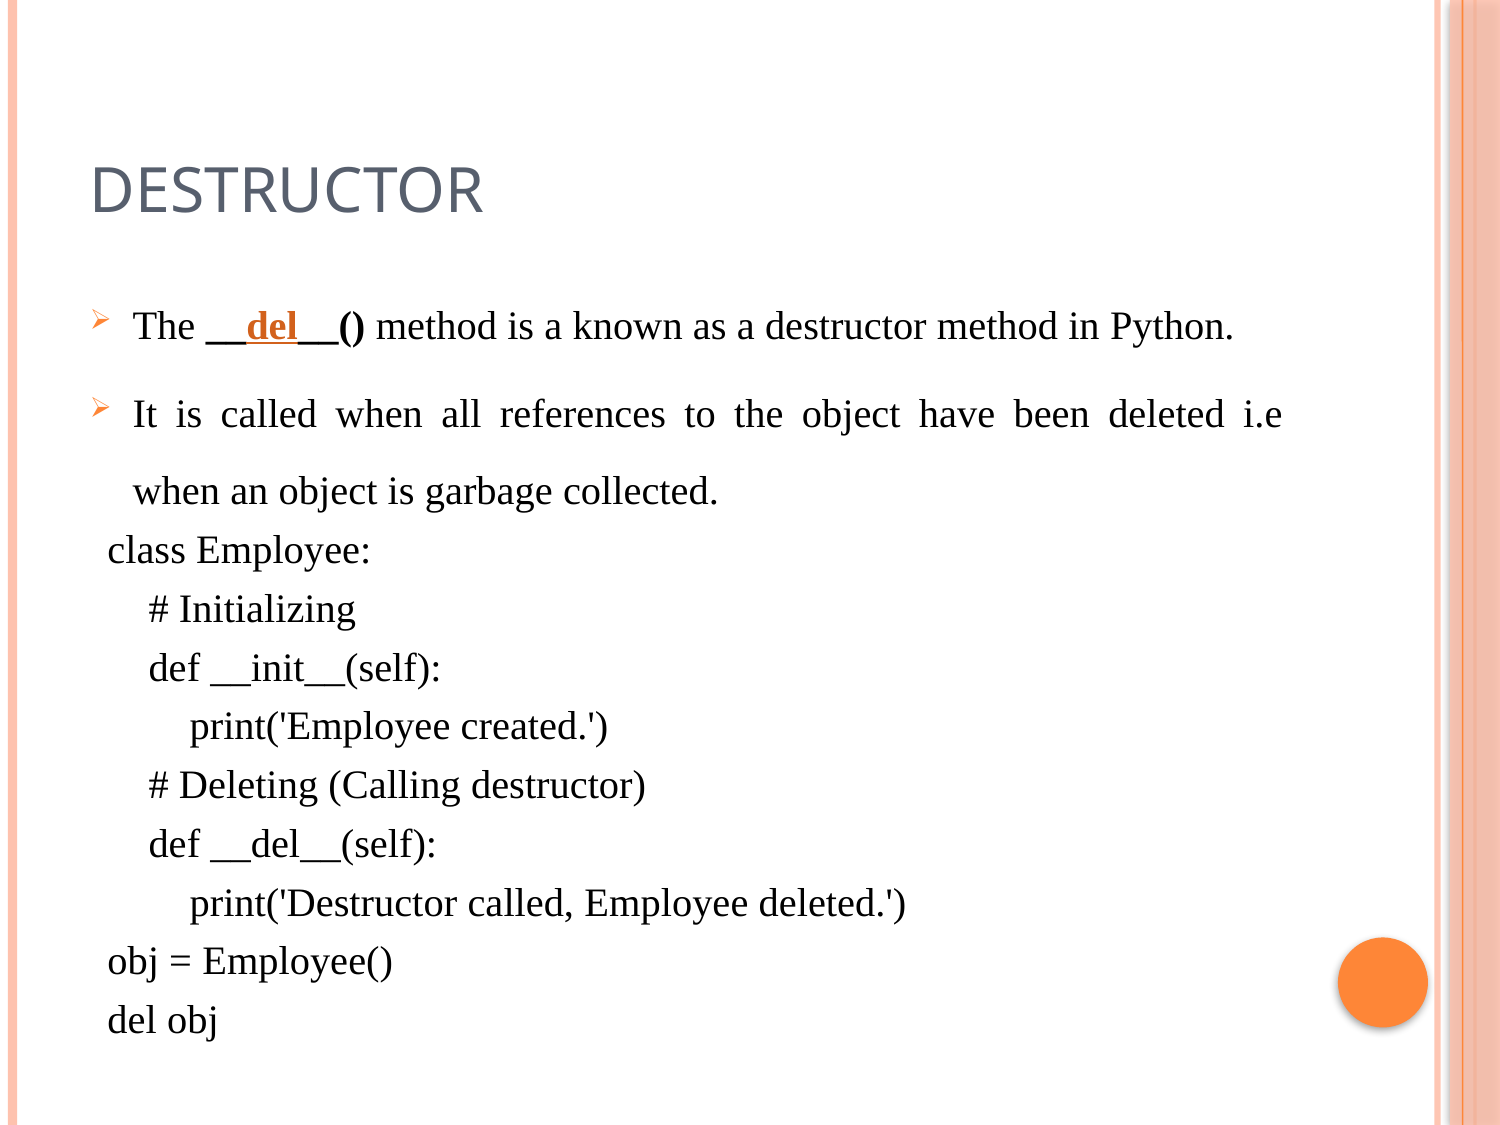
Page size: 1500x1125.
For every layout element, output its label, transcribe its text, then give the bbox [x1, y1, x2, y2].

title Destructor [75, 45, 1300, 233]
list The __del__() method is a known as a destructor method in Python. It is called when all references to the object have been deleted i.e when an object is garbage collected. class Employee: # Initializing def __init__(self): print('Employee created.') # Deleting (Calling destructor) def __del__(self): print('Destructor called, Employee deleted.') obj = Employee() del obj [75, 262, 1300, 1062]
